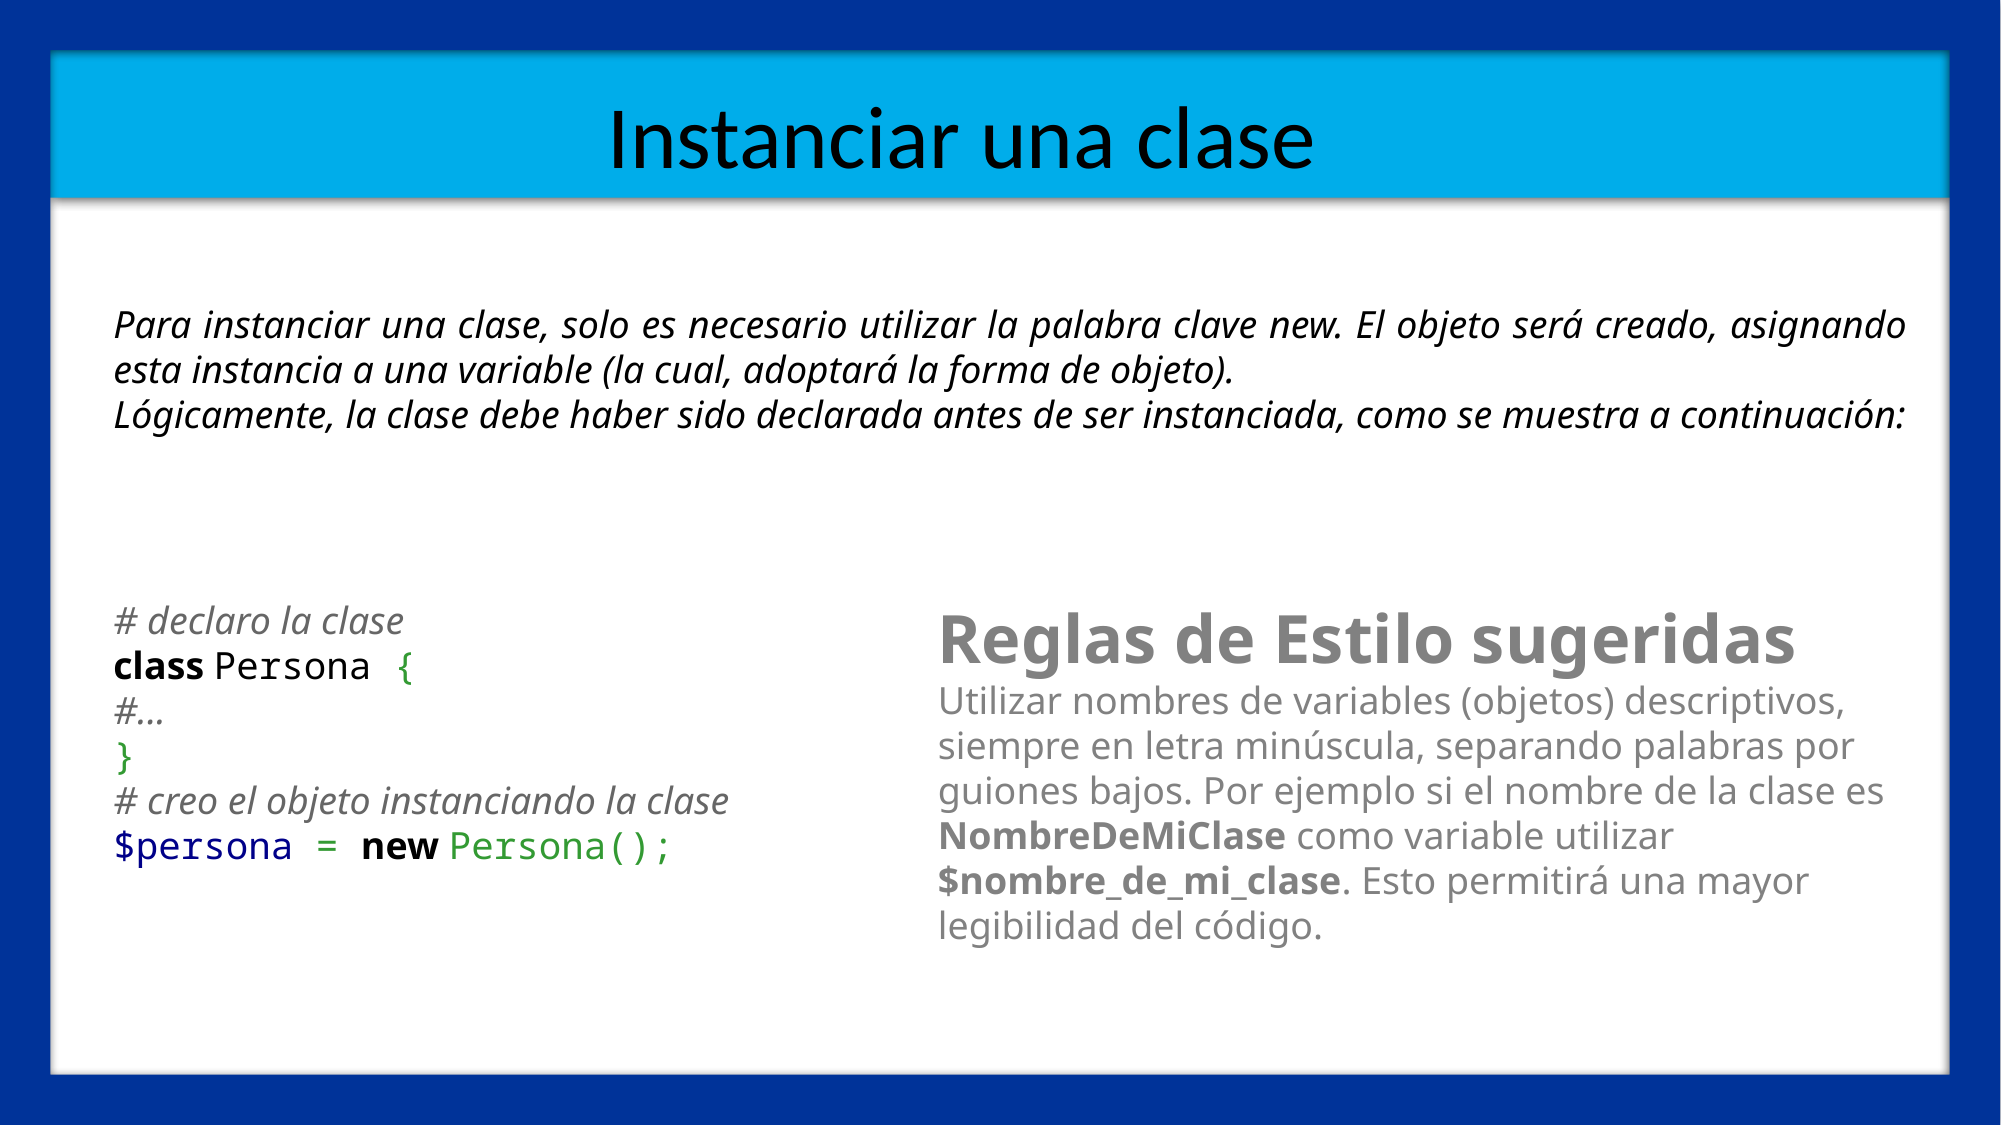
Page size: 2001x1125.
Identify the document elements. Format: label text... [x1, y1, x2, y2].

text_box Reglas de Estilo sugeridas Utilizar nombres de variables (objetos) descriptivos, siempre en letra minúscula, separando palabras por guiones bajos. Por ejemplo si el nombre de la clase es NombreDeMiClase como variable utilizar $nombre_de_mi_clase. Esto permitirá una mayor legibilidad del código. [923, 589, 1924, 954]
text_box # declaro la clase class Persona { #... } # creo el objeto instanciando la clase $persona = new Persona(); [98, 589, 923, 874]
text_box Para instanciar una clase, solo es necesario utilizar la palabra clave new. El objeto será creado, asignando esta instancia a una variable (la cual, adoptará la forma de objeto). Lógicamente, la clase debe haber sido declarada antes de ser instanciada, como se muestra a continuación: [98, 293, 1924, 444]
text_box Instanciar una clase [385, 72, 1539, 194]
